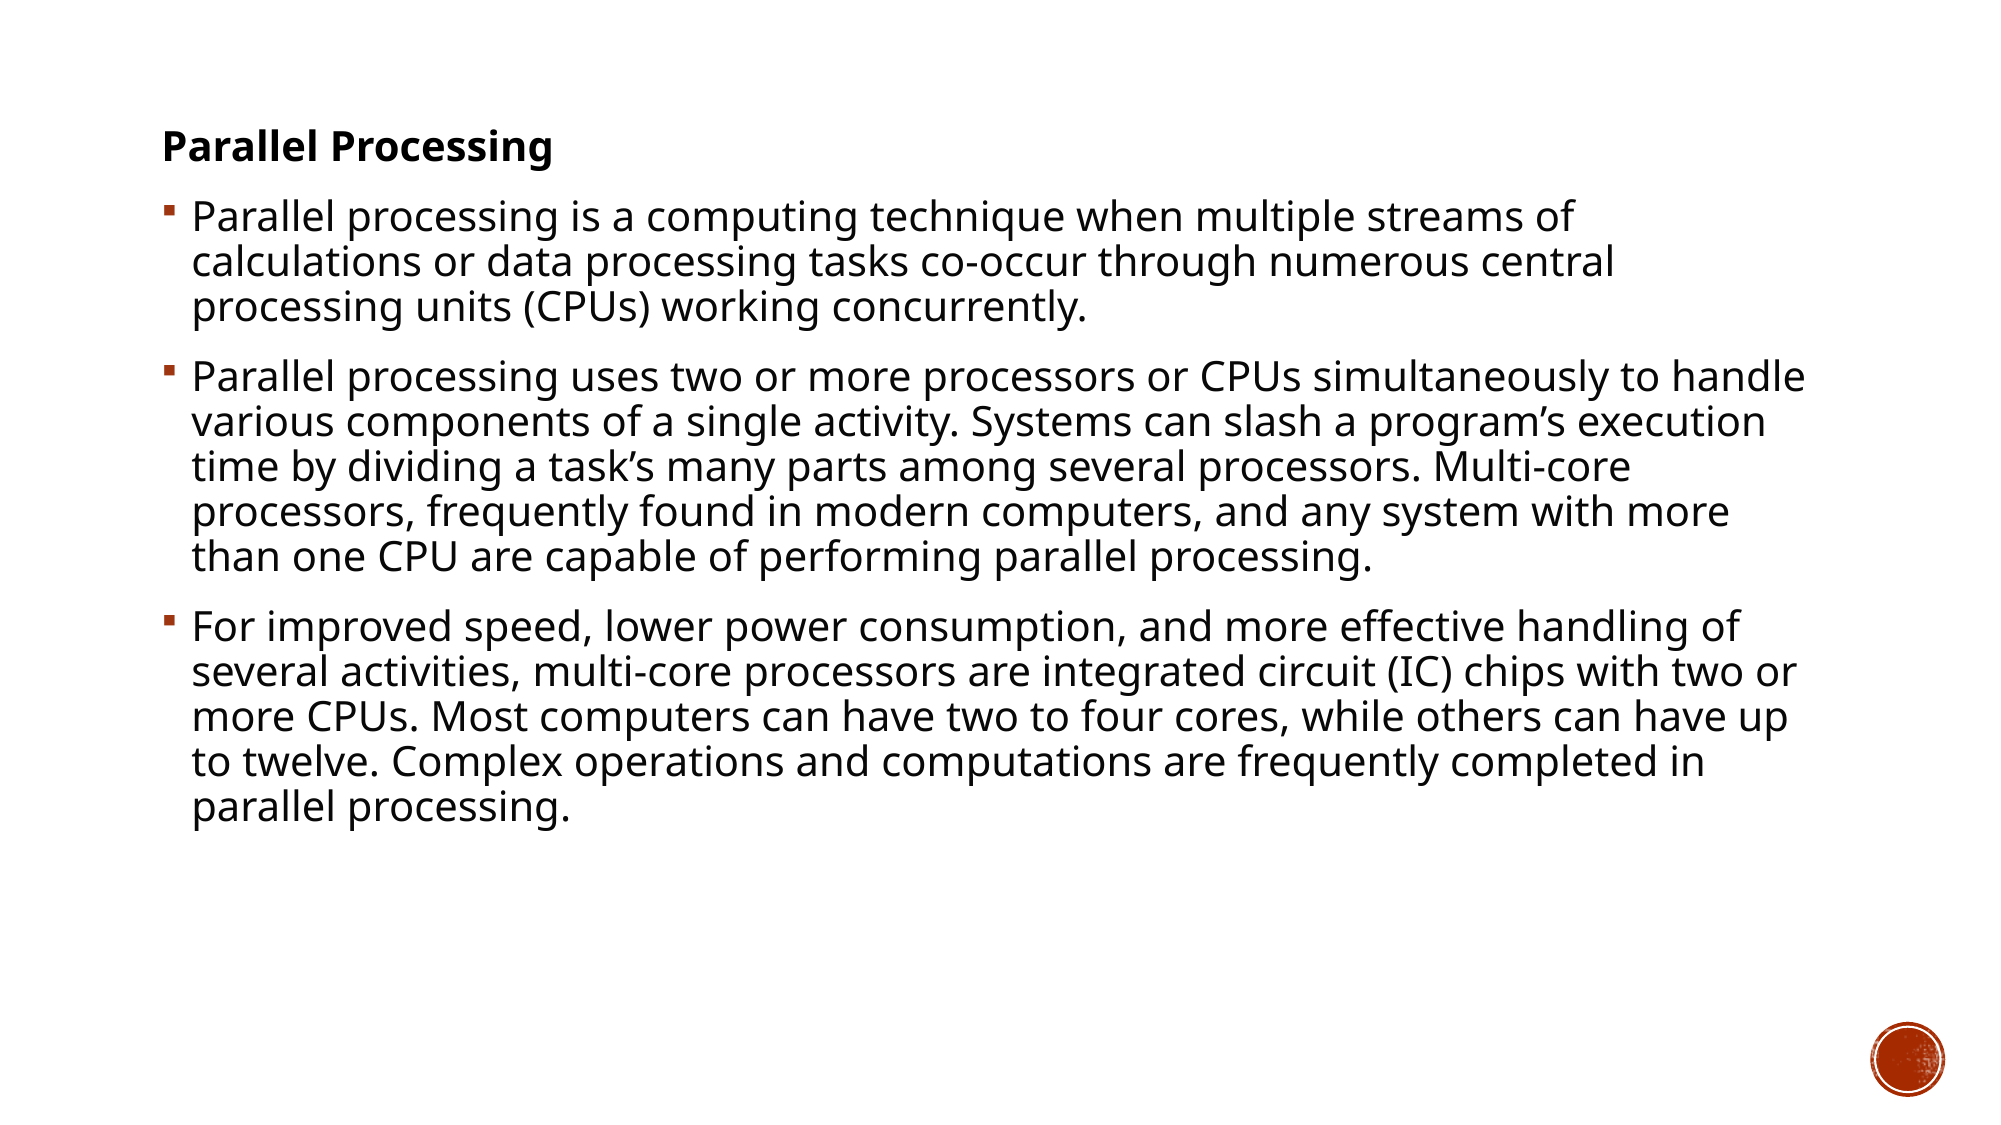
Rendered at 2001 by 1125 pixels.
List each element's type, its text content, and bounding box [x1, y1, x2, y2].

list Parallel Processing Parallel processing is a computing technique when multiple streams of calculations or data processing tasks co-occur through numerous central processing units (CPUs) working concurrently. Parallel processing uses two or more processors or CPUs simultaneously to handle various components of a single activity. Systems can slash a program’s execution time by dividing a task’s many parts among several processors. Multi-core processors, frequently found in modern computers, and any system with more than one CPU are capable of performing parallel processing. For improved speed, lower power consumption, and more effective handling of several activities, multi-core processors are integrated circuit (IC) chips with two or more CPUs. Most computers can have two to four cores, while others can have up to twelve. Complex operations and computations are frequently completed in parallel processing. [146, 118, 1826, 1013]
